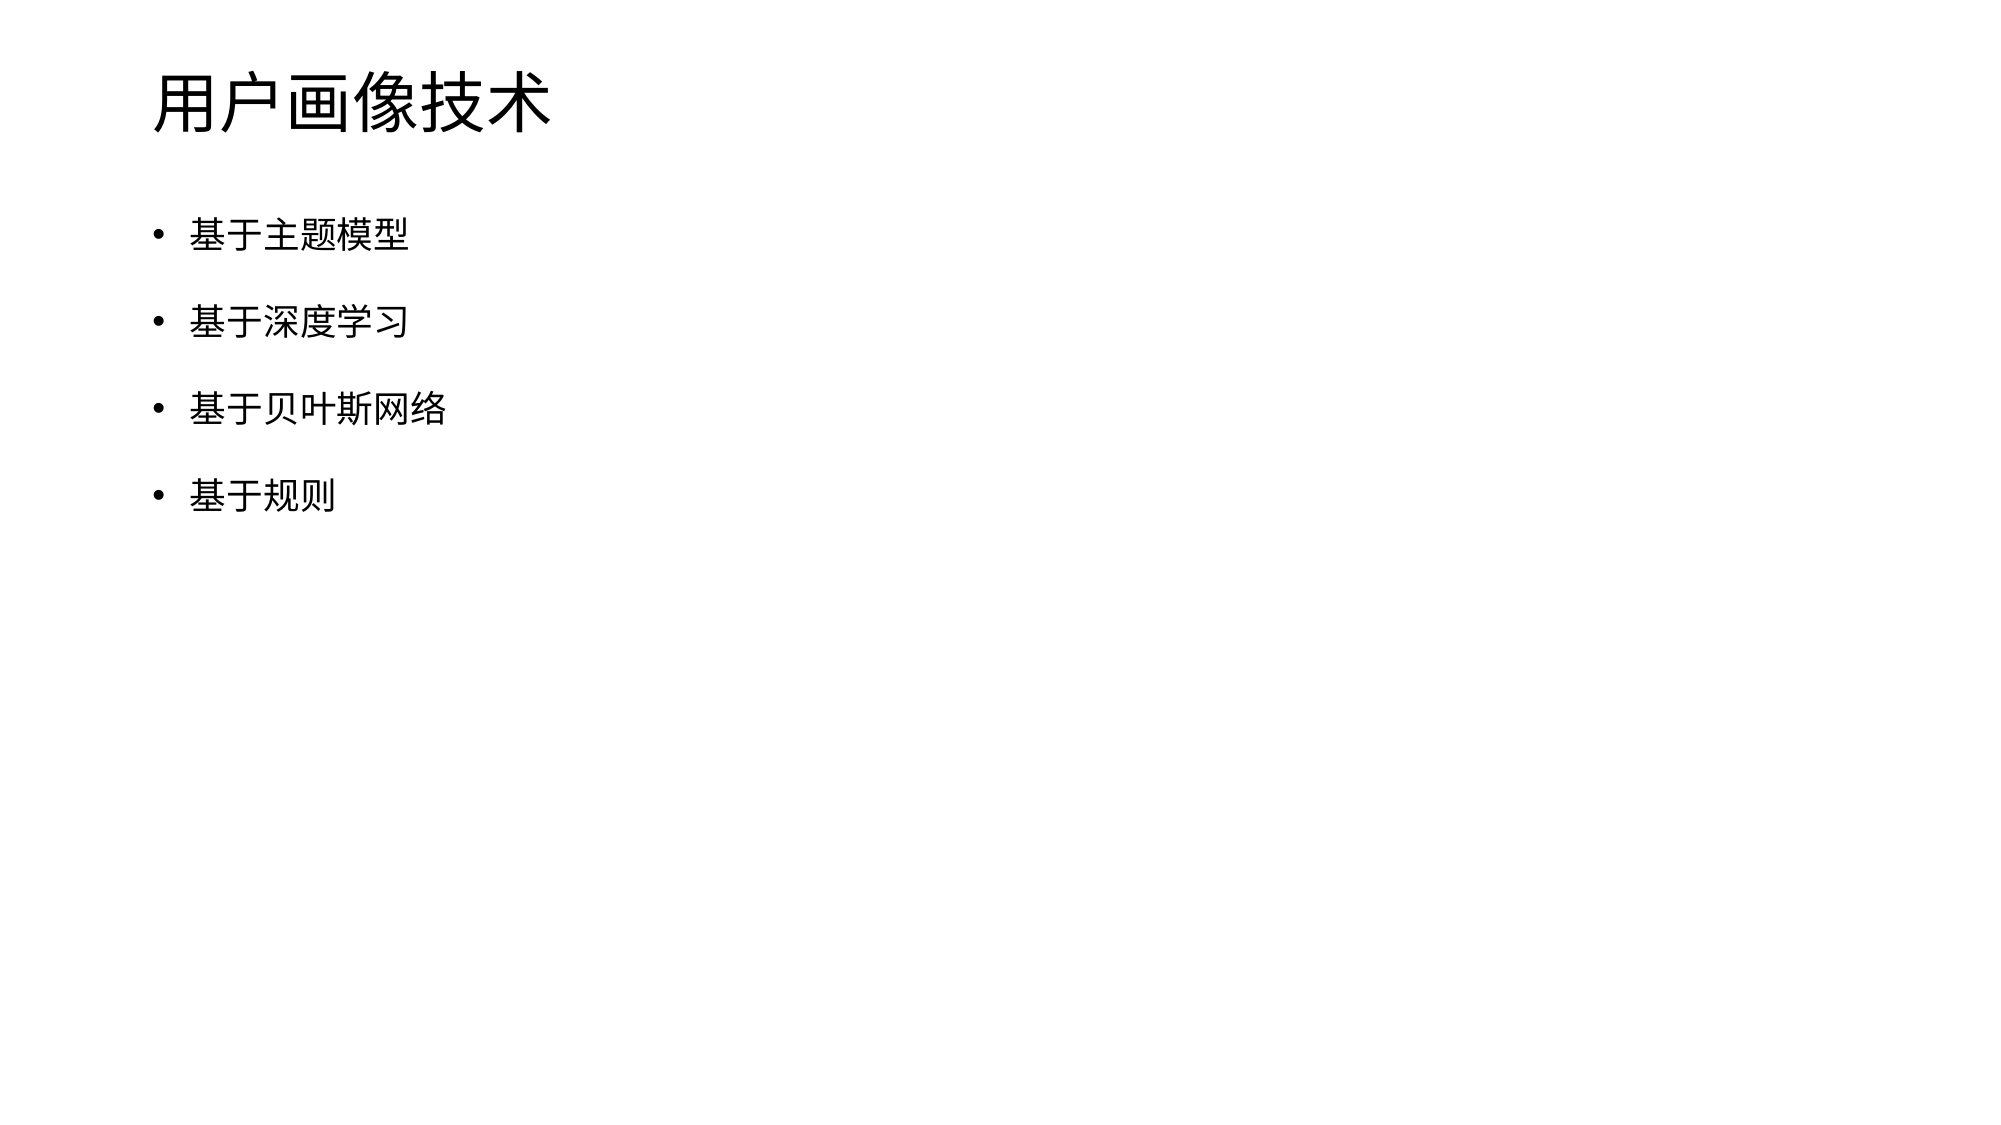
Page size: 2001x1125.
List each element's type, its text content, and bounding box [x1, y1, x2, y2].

title 用户画像技术 [137, 59, 1863, 152]
list 基于主题模型 基于深度学习 基于贝叶斯网络 基于规则 [137, 182, 1940, 1014]
